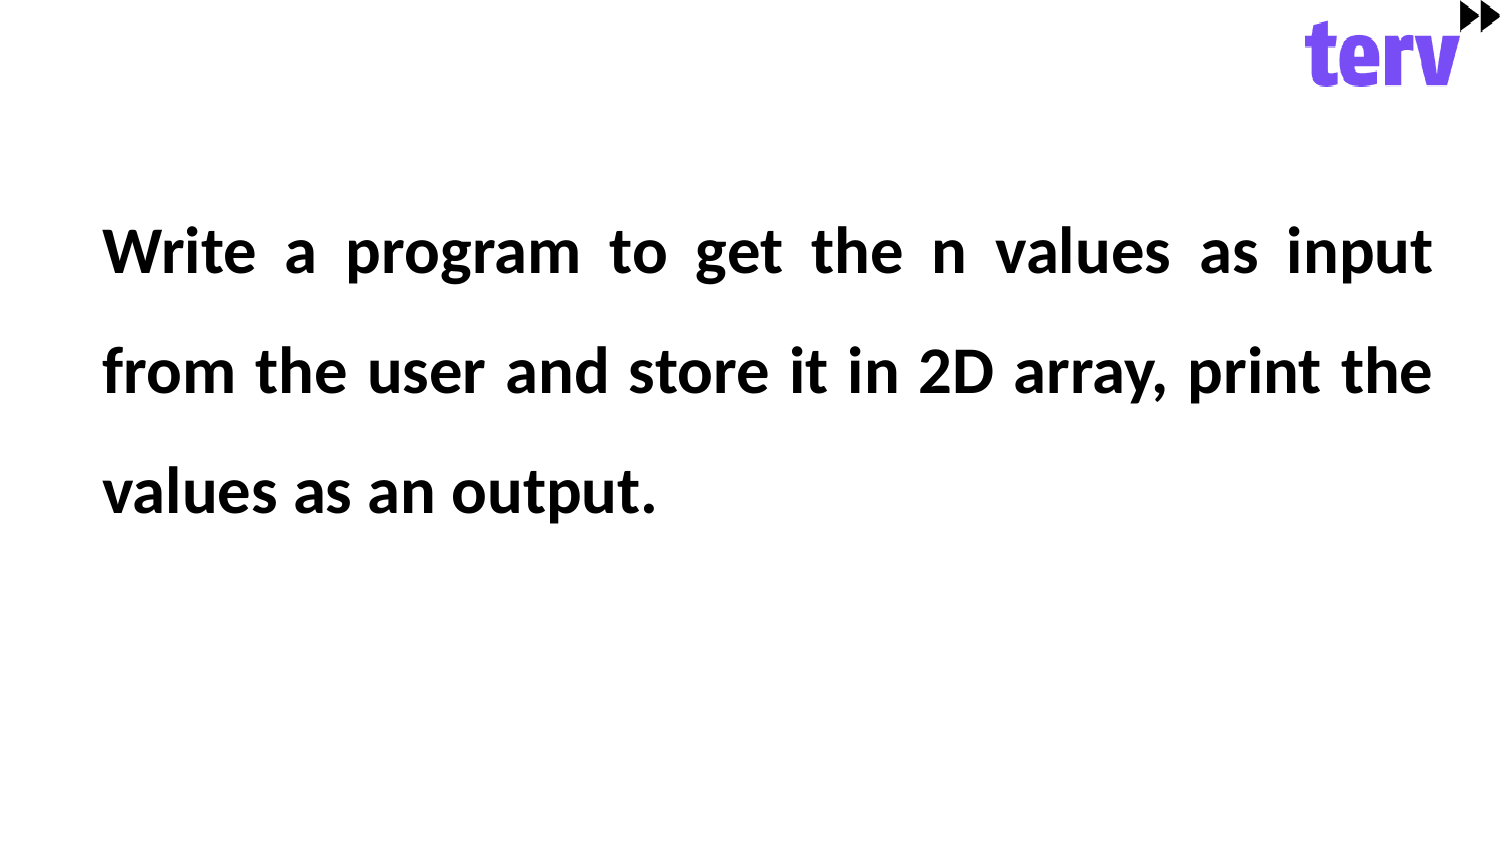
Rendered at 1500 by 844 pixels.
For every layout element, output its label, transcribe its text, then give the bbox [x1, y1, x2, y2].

text_box Write a program to get the n values as input from the user and store it in 2D array, print the values as an output. [87, 159, 1450, 534]
picture [1305, 0, 1500, 87]
